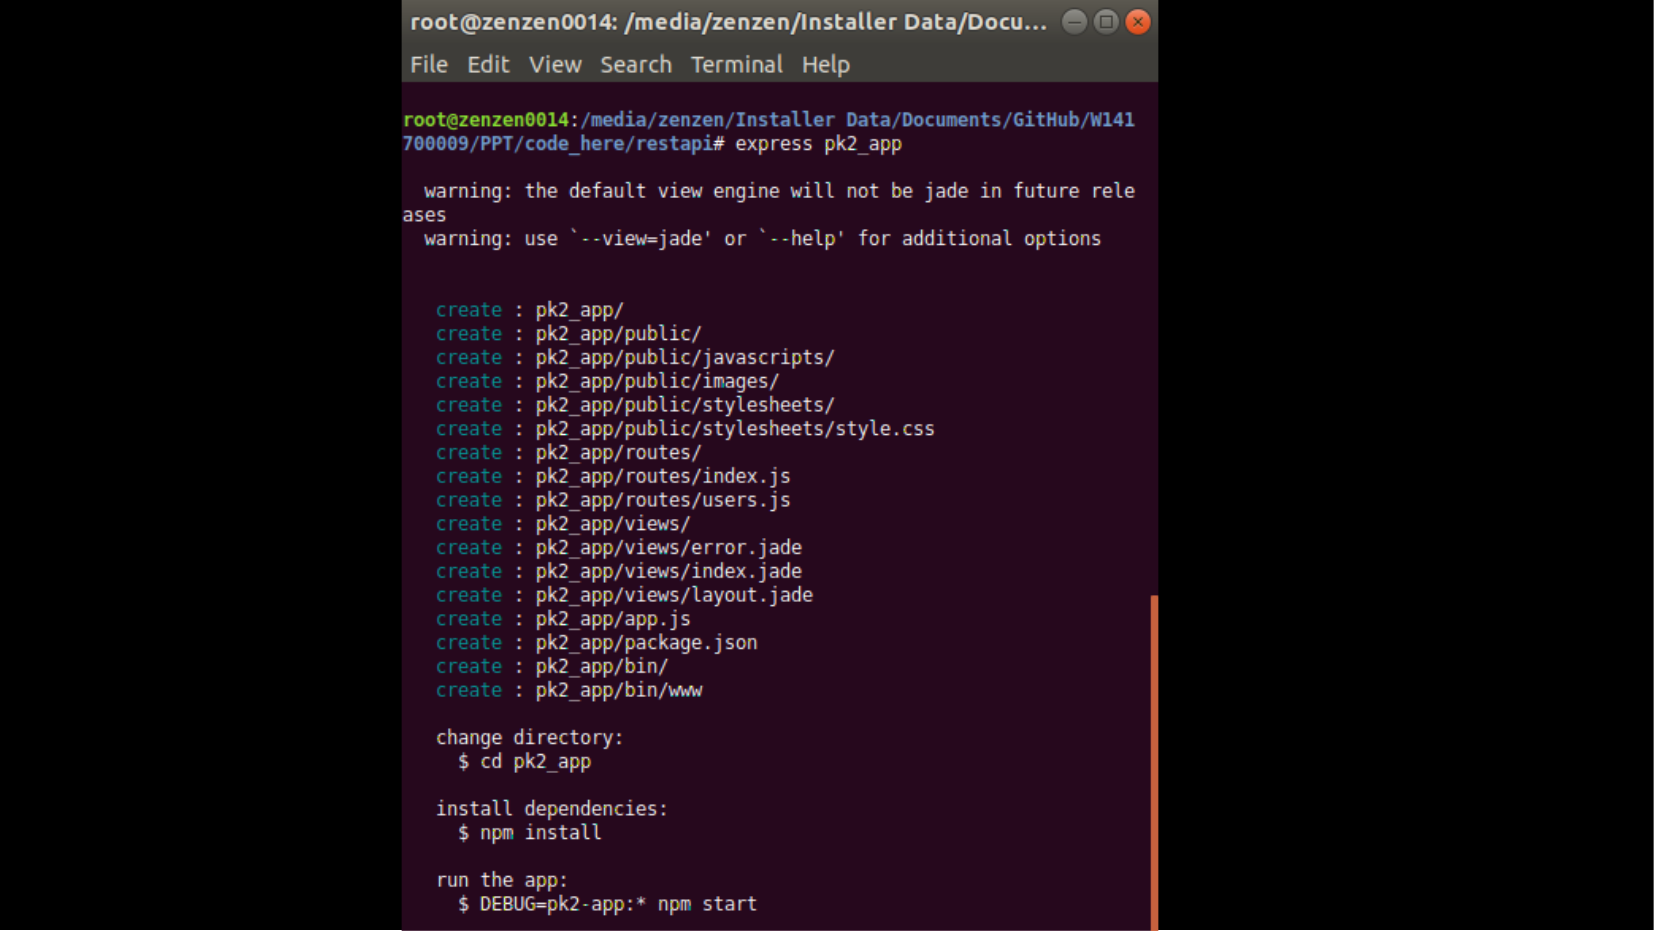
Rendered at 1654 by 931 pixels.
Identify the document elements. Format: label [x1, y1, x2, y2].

picture [401, 0, 1159, 931]
